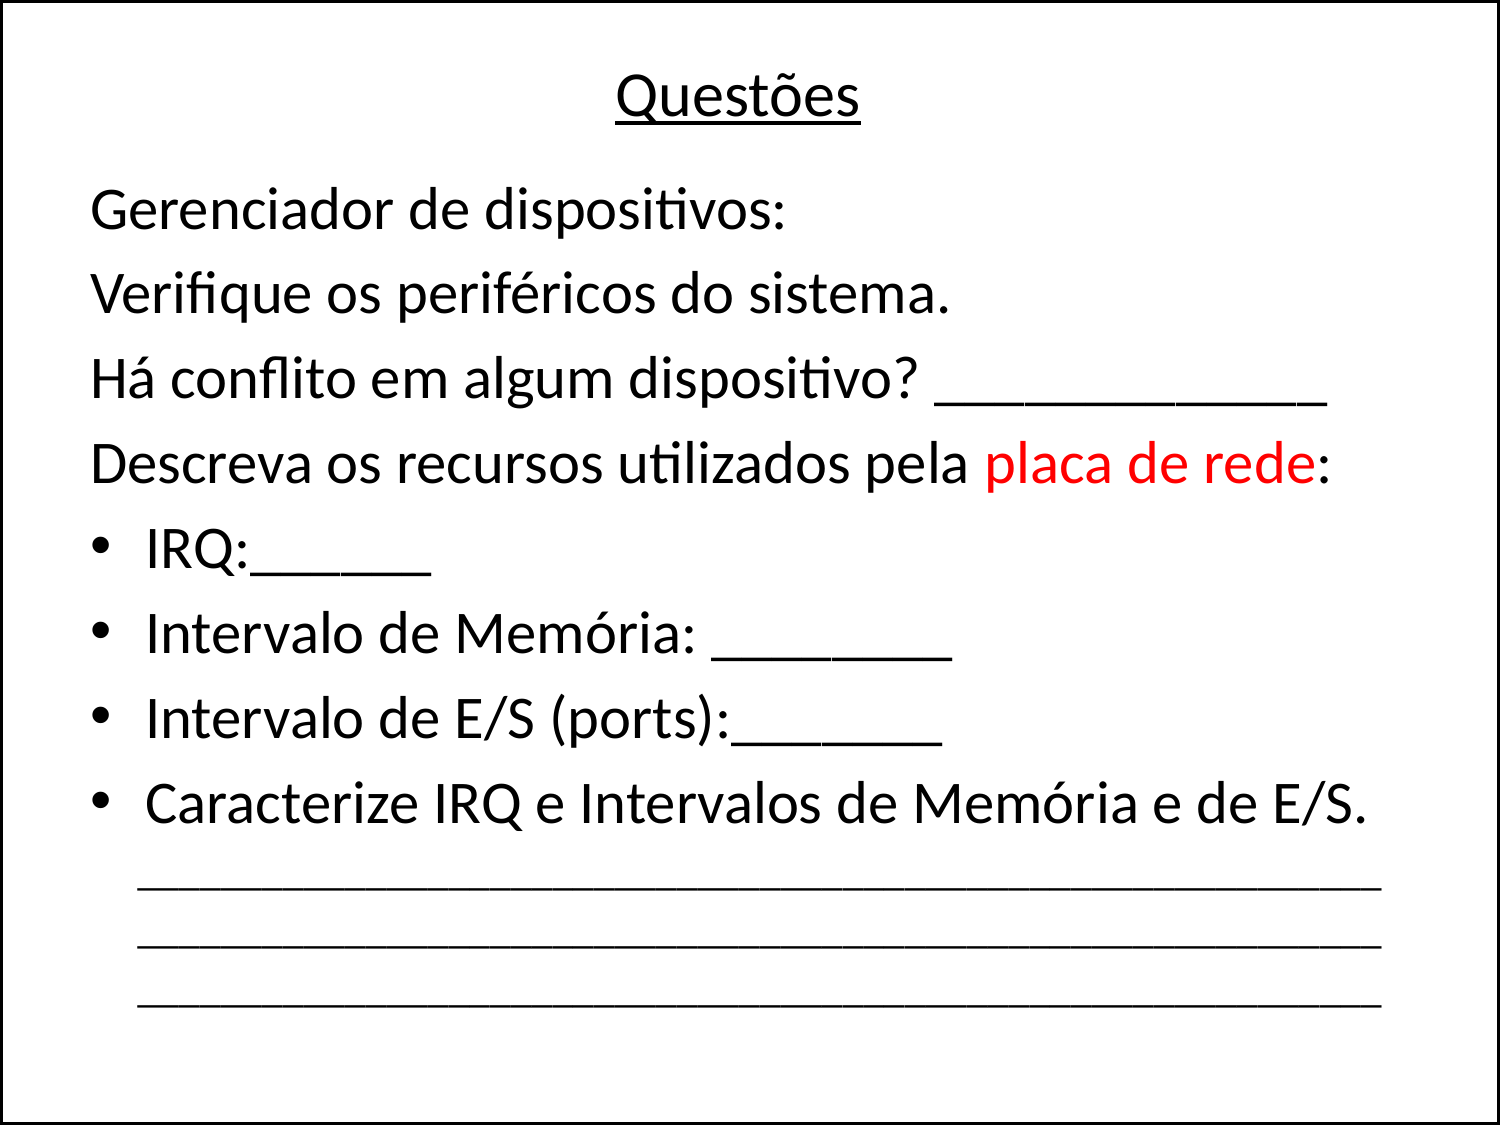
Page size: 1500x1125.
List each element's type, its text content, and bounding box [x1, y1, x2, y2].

title Questões [336, 45, 1140, 138]
list Gerenciador de dispositivos: Verifique os periféricos do sistema. Há conflito em algum dispositivo? _____________ Descreva os recursos utilizados pela placa de rede: IRQ:______ Intervalo de Memória: ________ Intervalo de E/S (ports):_______ Caracterize IRQ e Intervalos de Memória e de E/S. ____________________________________________________________ ____________________________________________________________ ____________________________________________________________ [75, 160, 1425, 1035]
